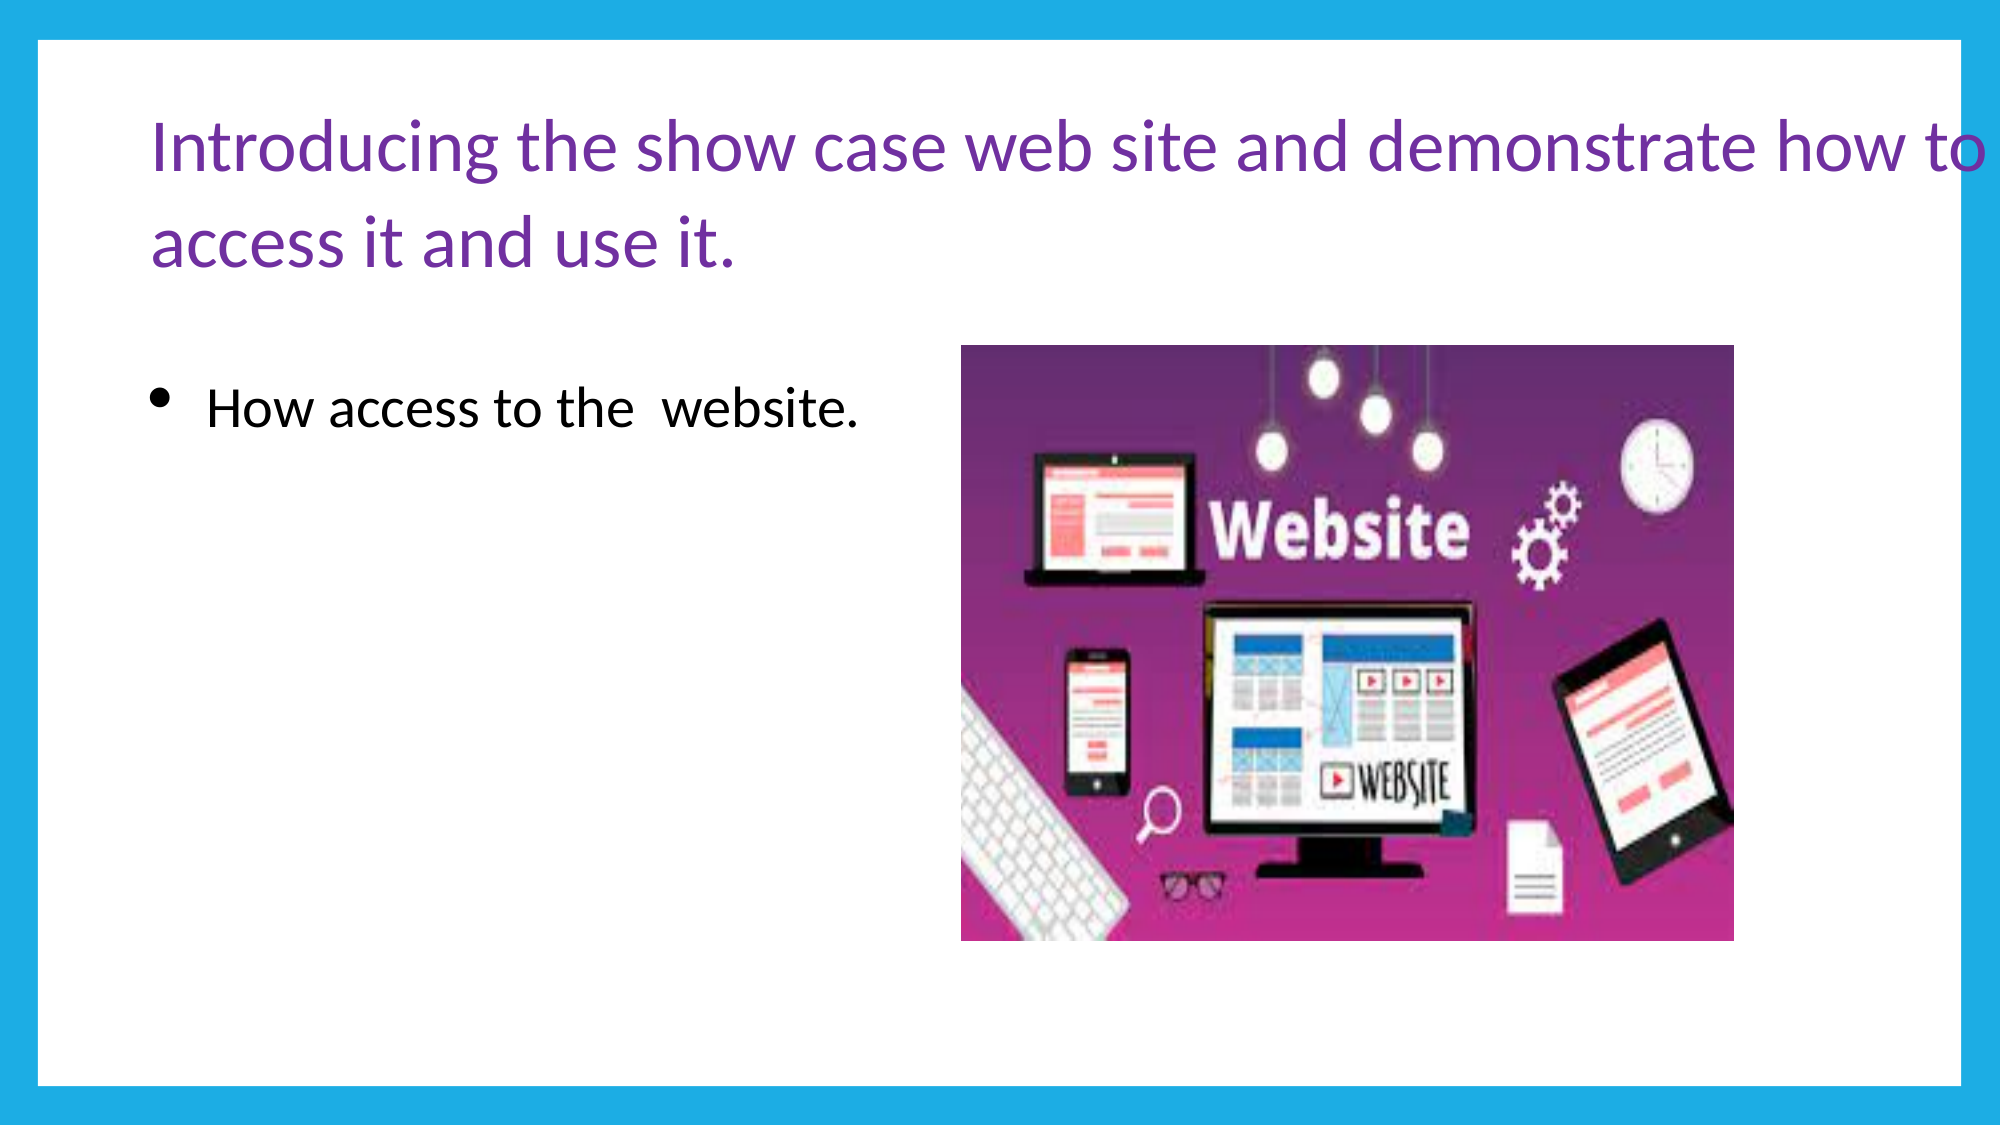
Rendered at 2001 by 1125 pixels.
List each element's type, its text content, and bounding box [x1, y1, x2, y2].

text_box Introducing the show case web site and demonstrate how to access it and use it. How access to the website. [135, 83, 2000, 447]
picture [961, 345, 1734, 942]
